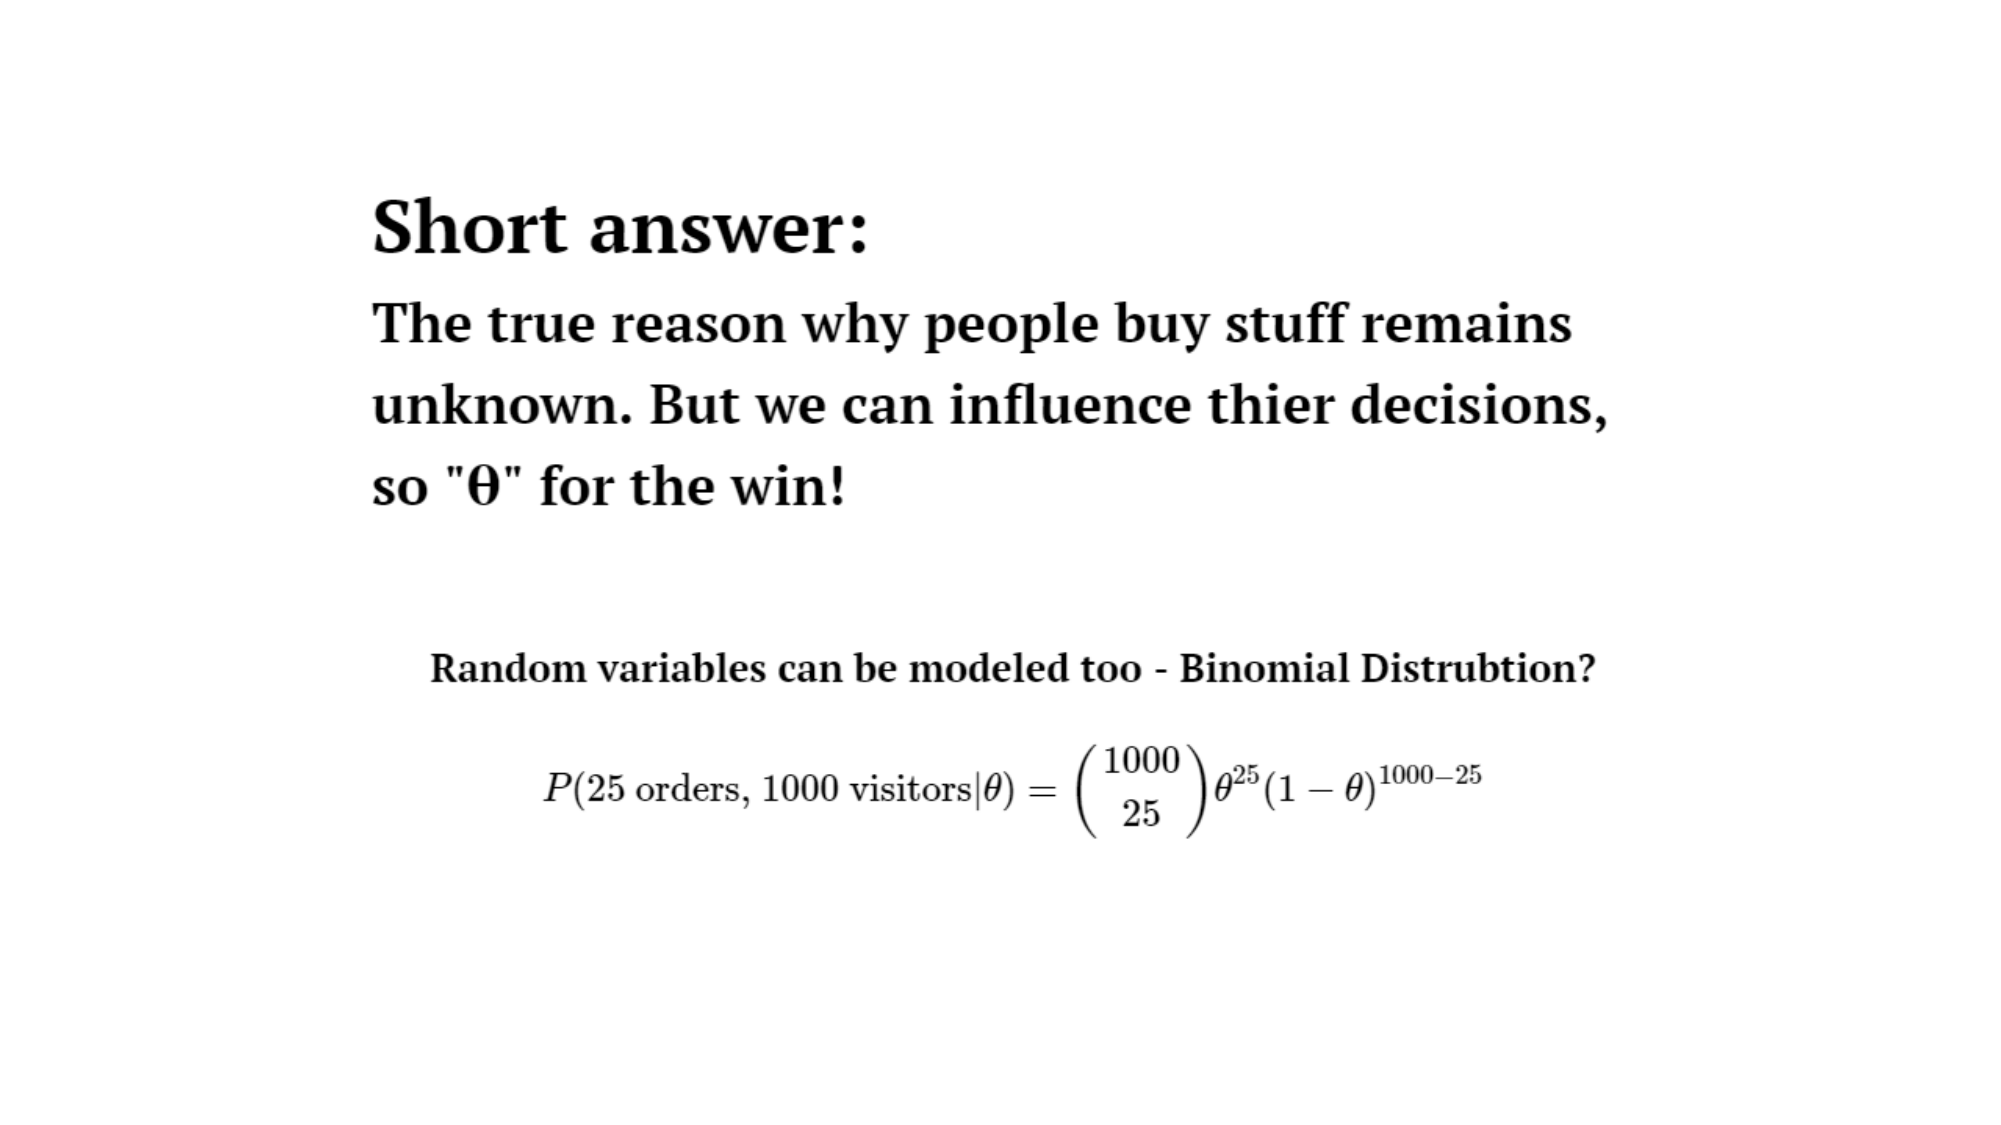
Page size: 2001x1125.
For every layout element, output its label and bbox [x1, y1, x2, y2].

picture [314, 139, 1686, 986]
